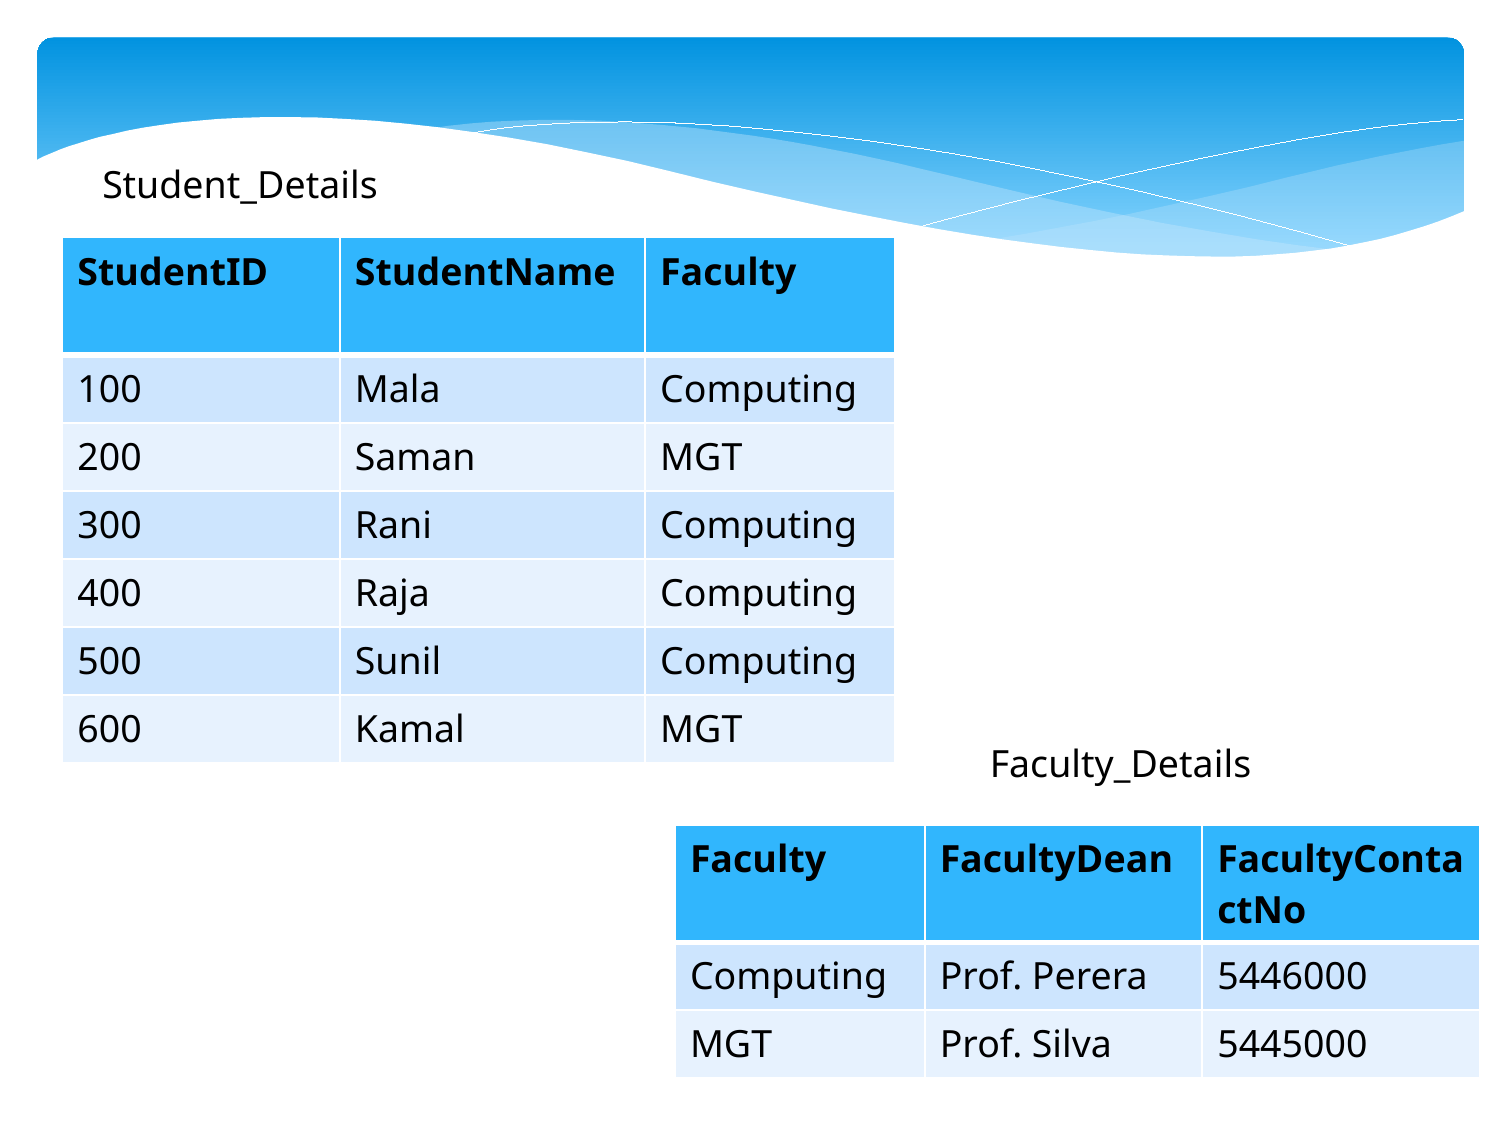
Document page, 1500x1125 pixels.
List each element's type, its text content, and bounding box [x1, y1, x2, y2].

table_cell 200 [63, 424, 339, 490]
table_cell Computing [646, 358, 894, 422]
text_box Faculty_Details [975, 732, 1388, 793]
table_cell 400 [63, 560, 339, 626]
table_cell Saman [341, 424, 644, 490]
table_cell Computing [646, 560, 894, 626]
table_header FacultyContactNo [1203, 826, 1479, 940]
table_cell Kamal [341, 696, 644, 762]
table_cell Mala [341, 358, 644, 422]
table_cell MGT [646, 696, 894, 762]
table_cell Computing [646, 492, 894, 558]
table_cell 100 [63, 358, 339, 422]
table_cell Prof. Silva [926, 1011, 1201, 1077]
table_cell 5445000 [1203, 1011, 1479, 1077]
table_cell Sunil [341, 628, 644, 694]
table_cell MGT [676, 1011, 924, 1077]
table_cell 5446000 [1203, 945, 1479, 1009]
table_cell 600 [63, 696, 339, 762]
table_cell Computing [676, 945, 924, 1009]
table_header StudentID [63, 238, 339, 352]
text_box Student_Details [87, 153, 500, 214]
table_header FacultyDean [926, 826, 1201, 940]
table_cell Computing [646, 628, 894, 694]
table_cell 500 [63, 628, 339, 694]
table_header Faculty [646, 238, 894, 352]
table_cell Prof. Perera [926, 945, 1201, 1009]
table_cell Rani [341, 492, 644, 558]
table_header Faculty [676, 826, 924, 940]
table_cell 300 [63, 492, 339, 558]
table_cell Raja [341, 560, 644, 626]
table_header StudentName [341, 238, 644, 352]
table_cell MGT [646, 424, 894, 490]
